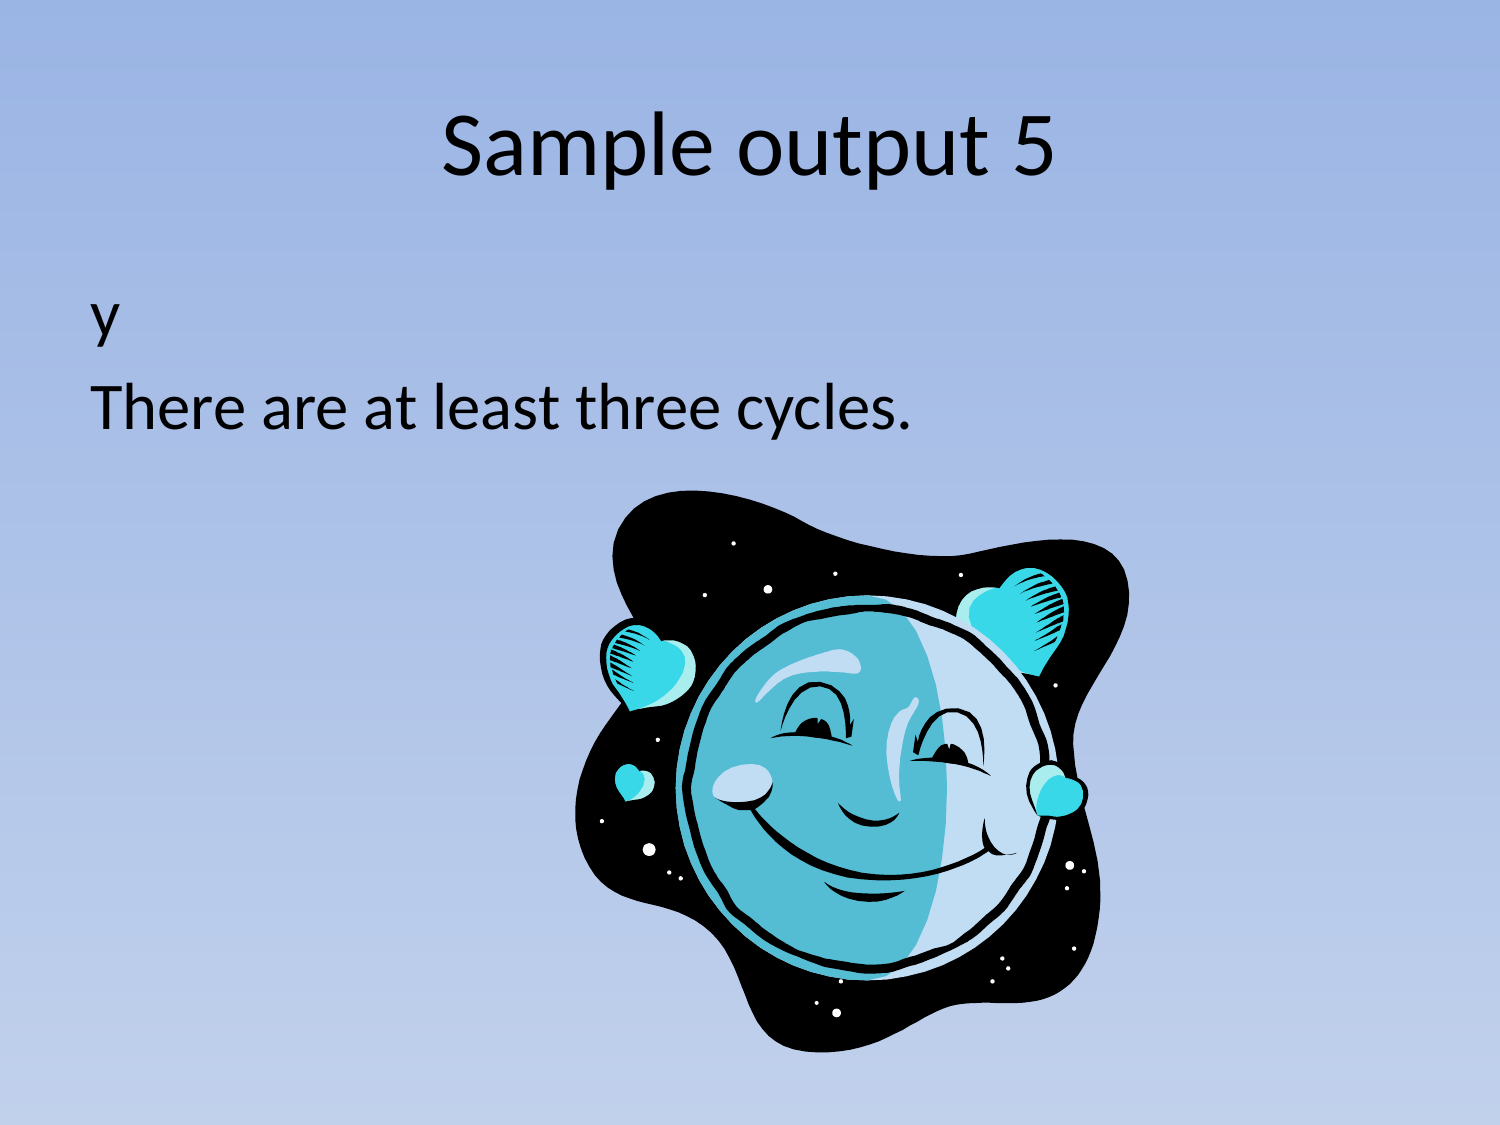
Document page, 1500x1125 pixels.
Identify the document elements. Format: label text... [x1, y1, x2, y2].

list y There are at least three cycles. [74, 262, 1426, 1006]
picture [560, 460, 1141, 1059]
title Sample output 5 [74, 44, 1426, 233]
